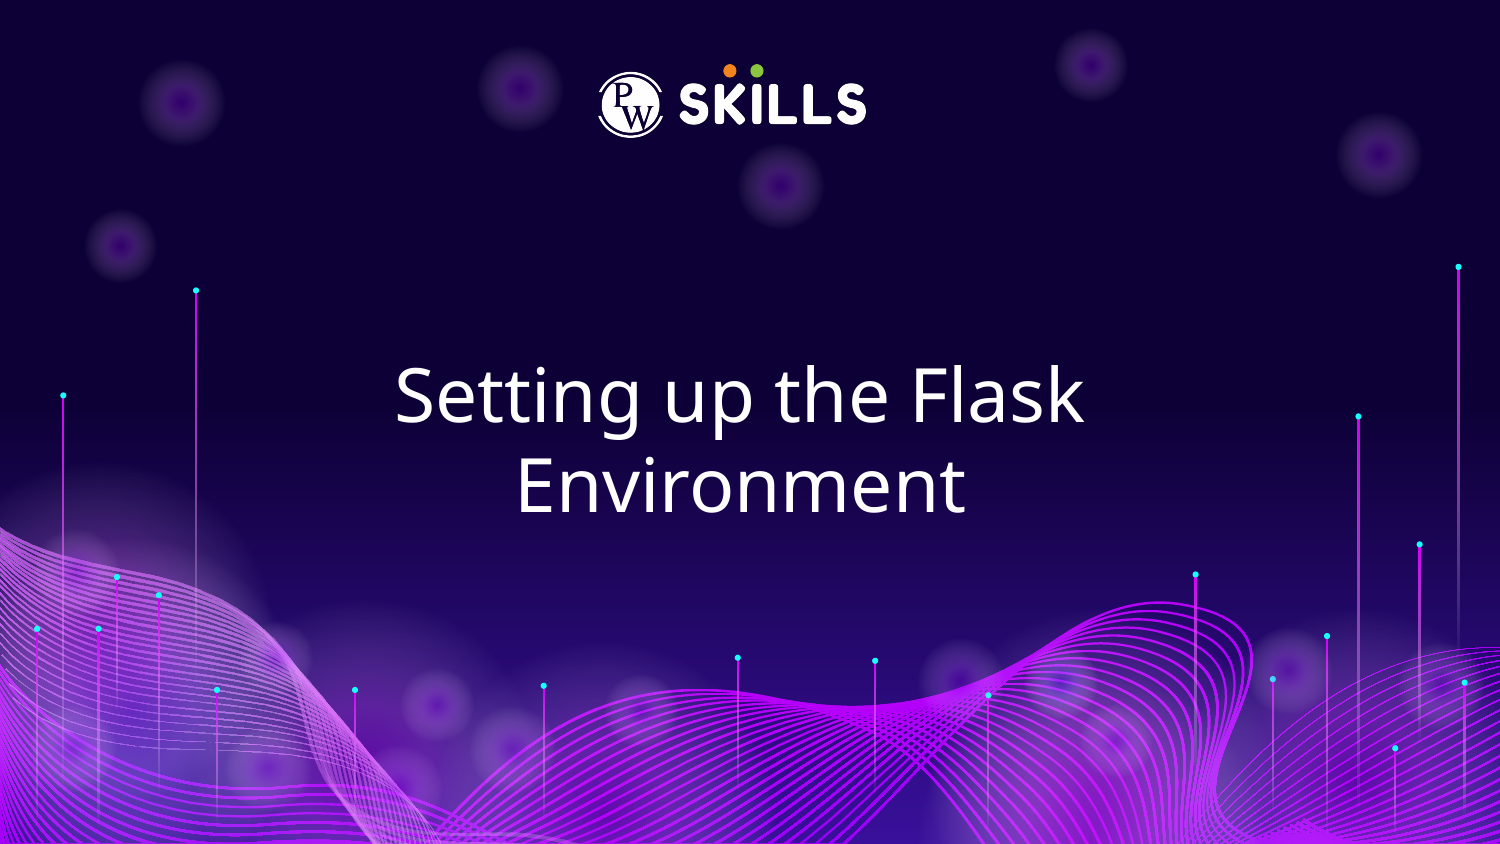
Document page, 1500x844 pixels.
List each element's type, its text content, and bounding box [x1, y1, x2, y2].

title Setting up the Flask Environment [281, 267, 1199, 543]
text_box [132, 53, 231, 152]
picture [598, 64, 866, 138]
text_box [731, 146, 829, 235]
text_box [1330, 106, 1428, 204]
text_box [1049, 23, 1132, 107]
text_box [79, 204, 162, 288]
text_box [471, 39, 569, 138]
